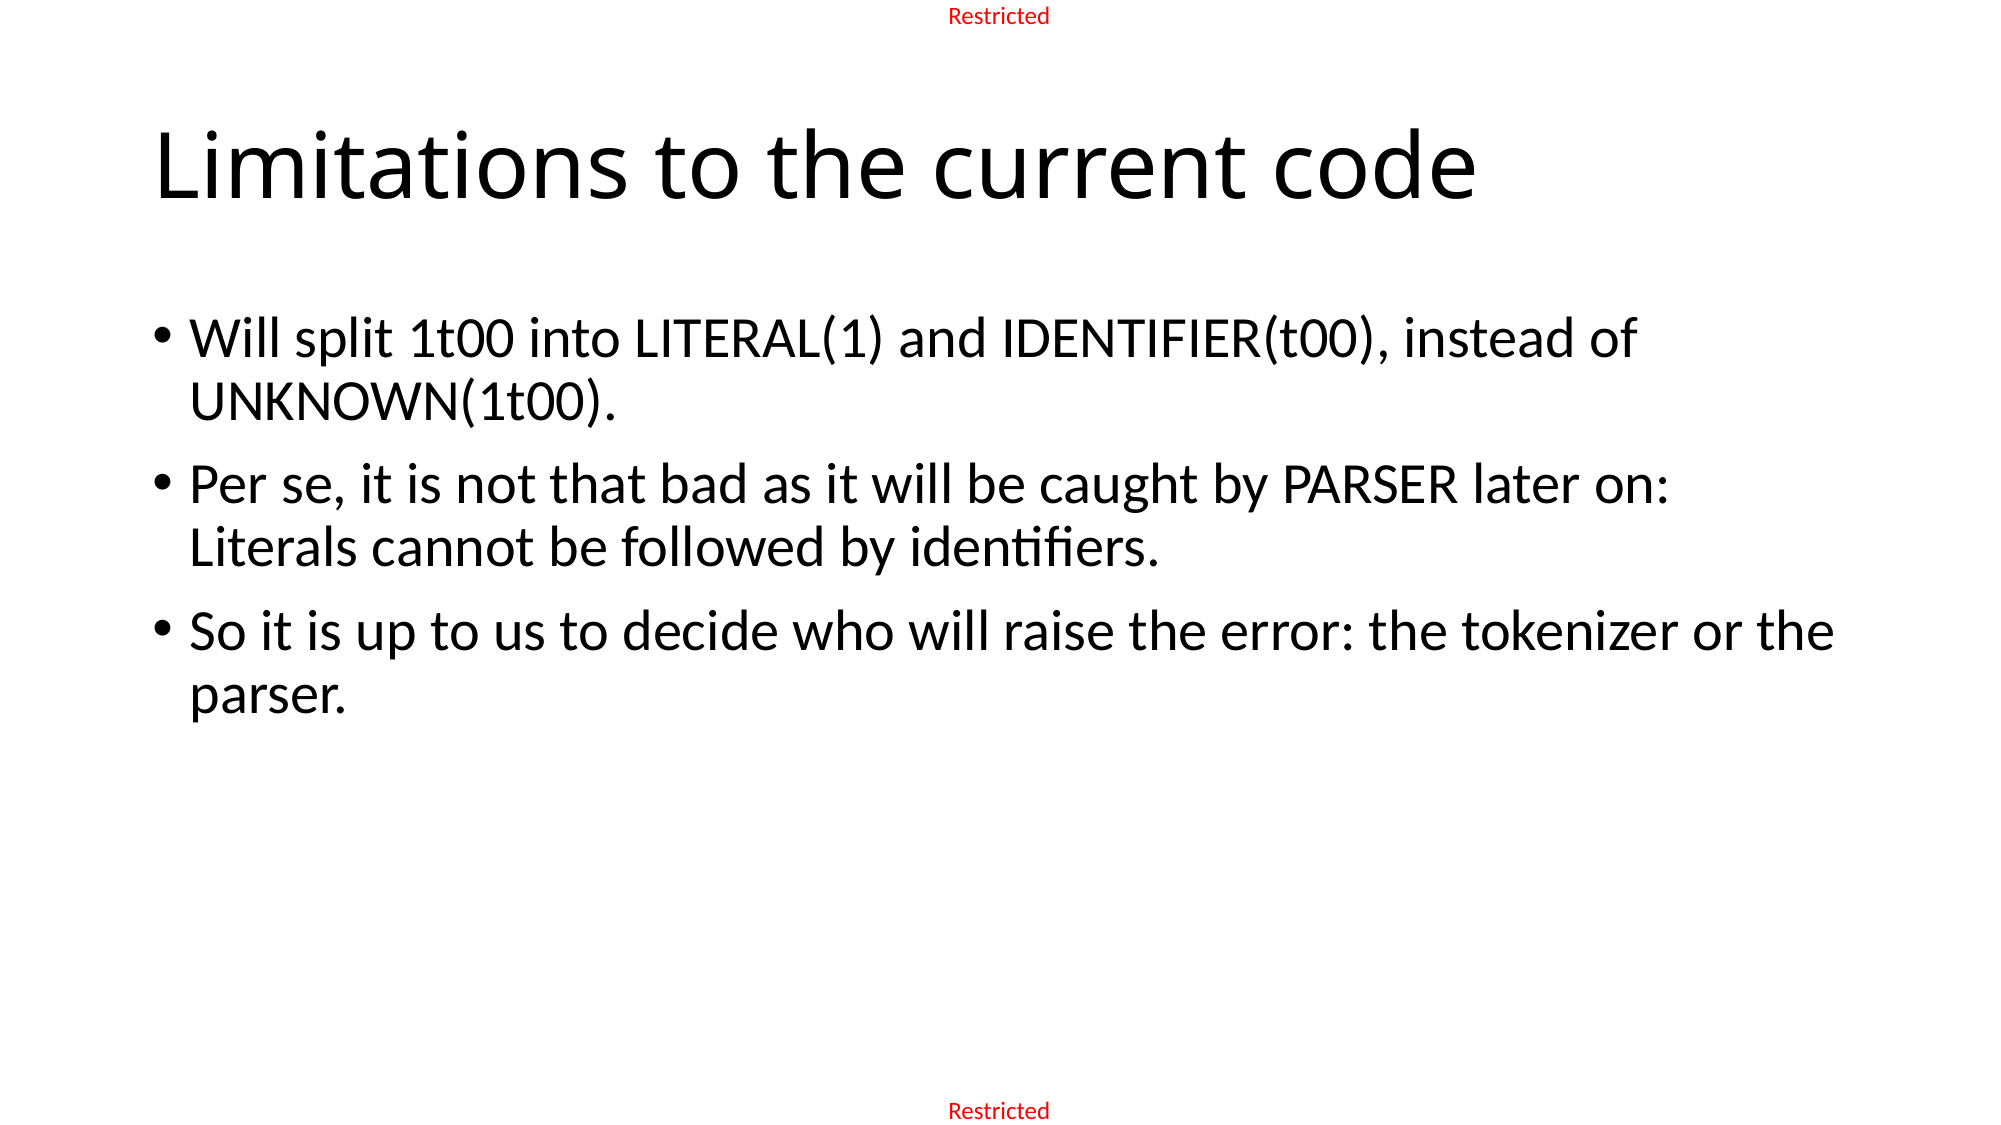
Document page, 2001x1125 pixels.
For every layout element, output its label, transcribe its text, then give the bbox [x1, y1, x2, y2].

list Will split 1t00 into LITERAL(1) and IDENTIFIER(t00), instead of UNKNOWN(1t00). Per se, it is not that bad as it will be caught by PARSER later on: Literals cannot be followed by identifiers. So it is up to us to decide who will raise the error: the tokenizer or the parser. [137, 299, 1863, 1014]
title Limitations to the current code [137, 59, 1863, 278]
